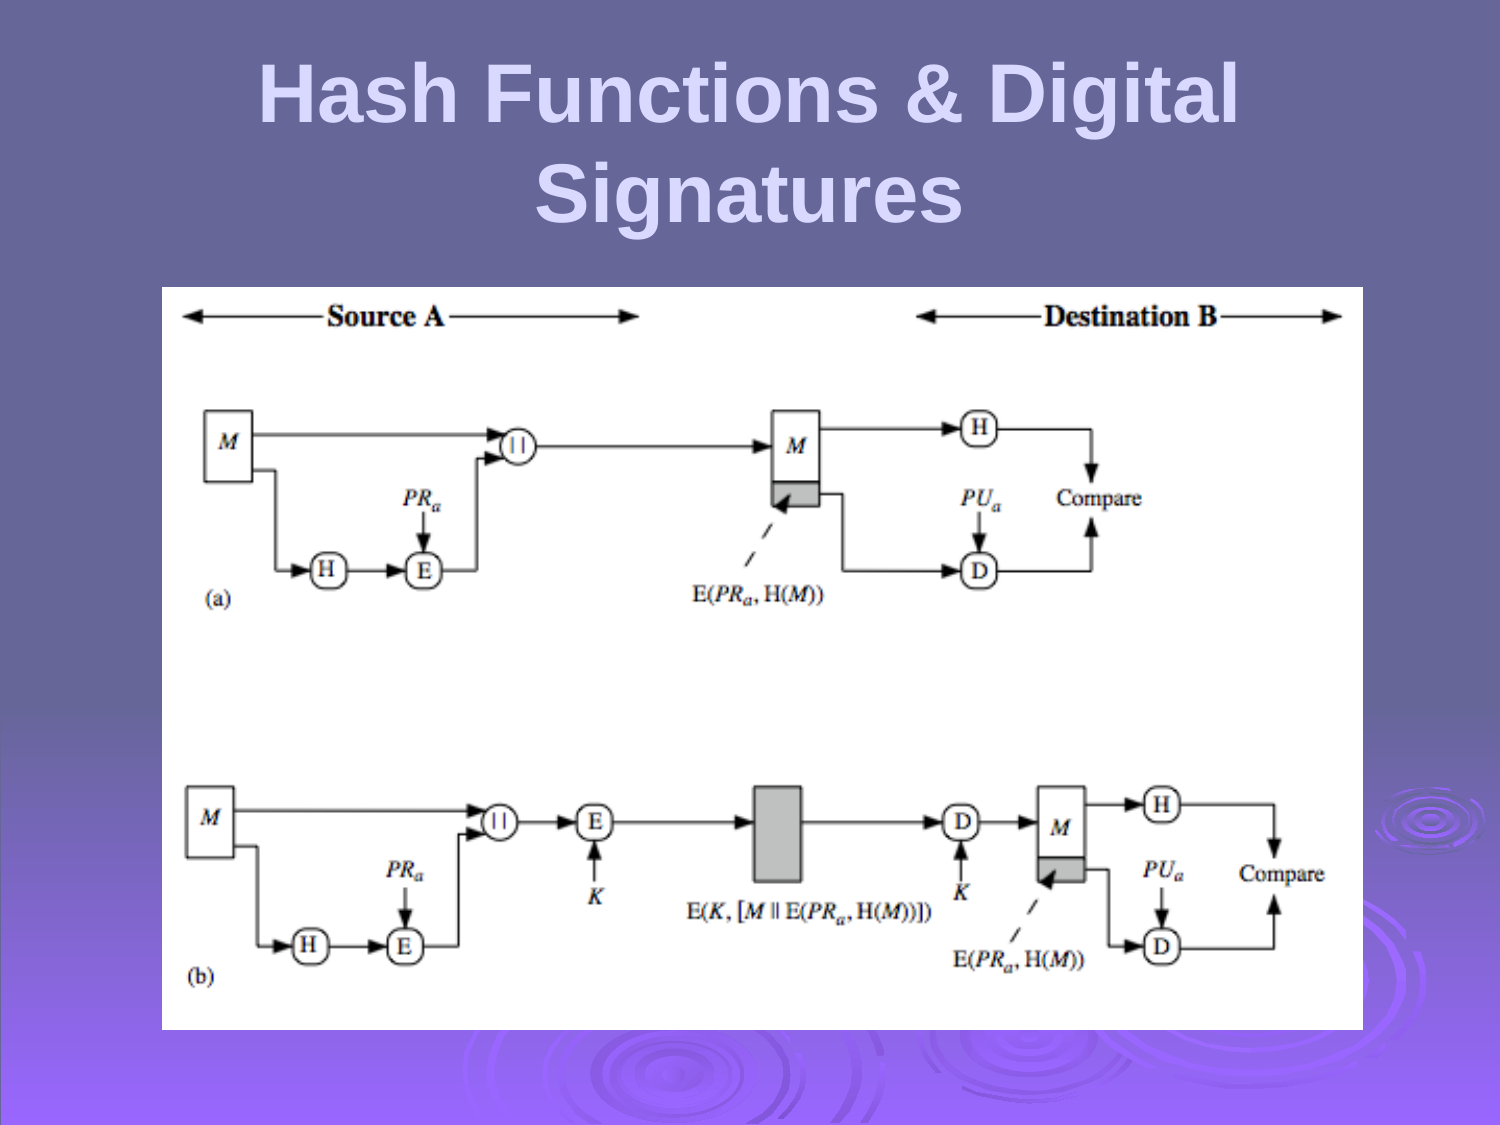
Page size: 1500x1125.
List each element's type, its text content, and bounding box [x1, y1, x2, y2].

picture [162, 287, 1363, 1030]
title Hash Functions & Digital Signatures [74, 45, 1426, 233]
